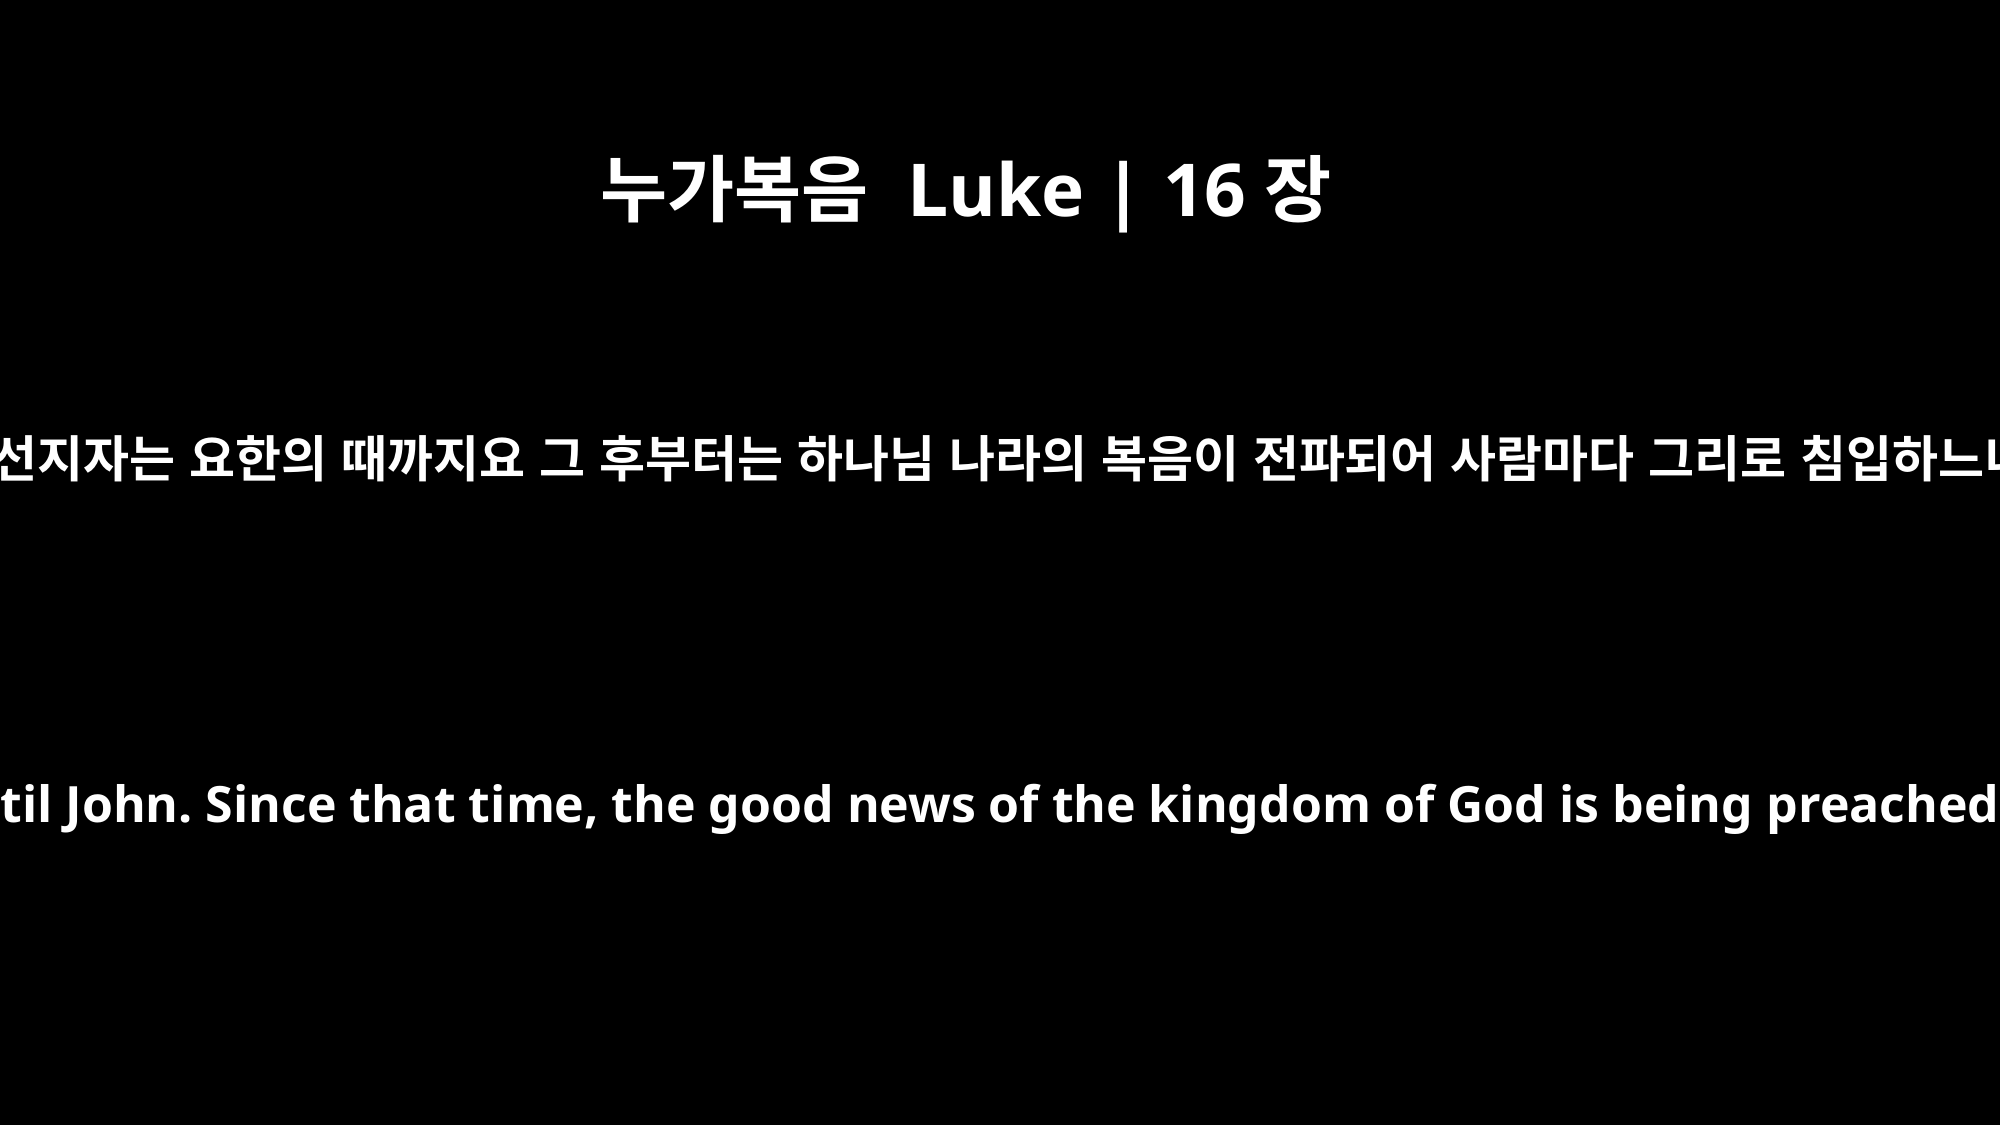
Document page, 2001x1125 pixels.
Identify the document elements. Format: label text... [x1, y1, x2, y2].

text_box "The Law and the Prophets were proclaimed until John. Since that time, the good news of the kingdom of God is being preached, and everyone is forcing his way into it. [0, 764, 2000, 840]
text_box 누가복음 Luke | 16장 [585, 136, 1347, 239]
text_box 16 율법과 선지자는 요한의 때까지요 그 후부터는 하나님 나라의 복음이 전파되어 사람마다 그리로 침입하느니라 [0, 359, 2000, 495]
